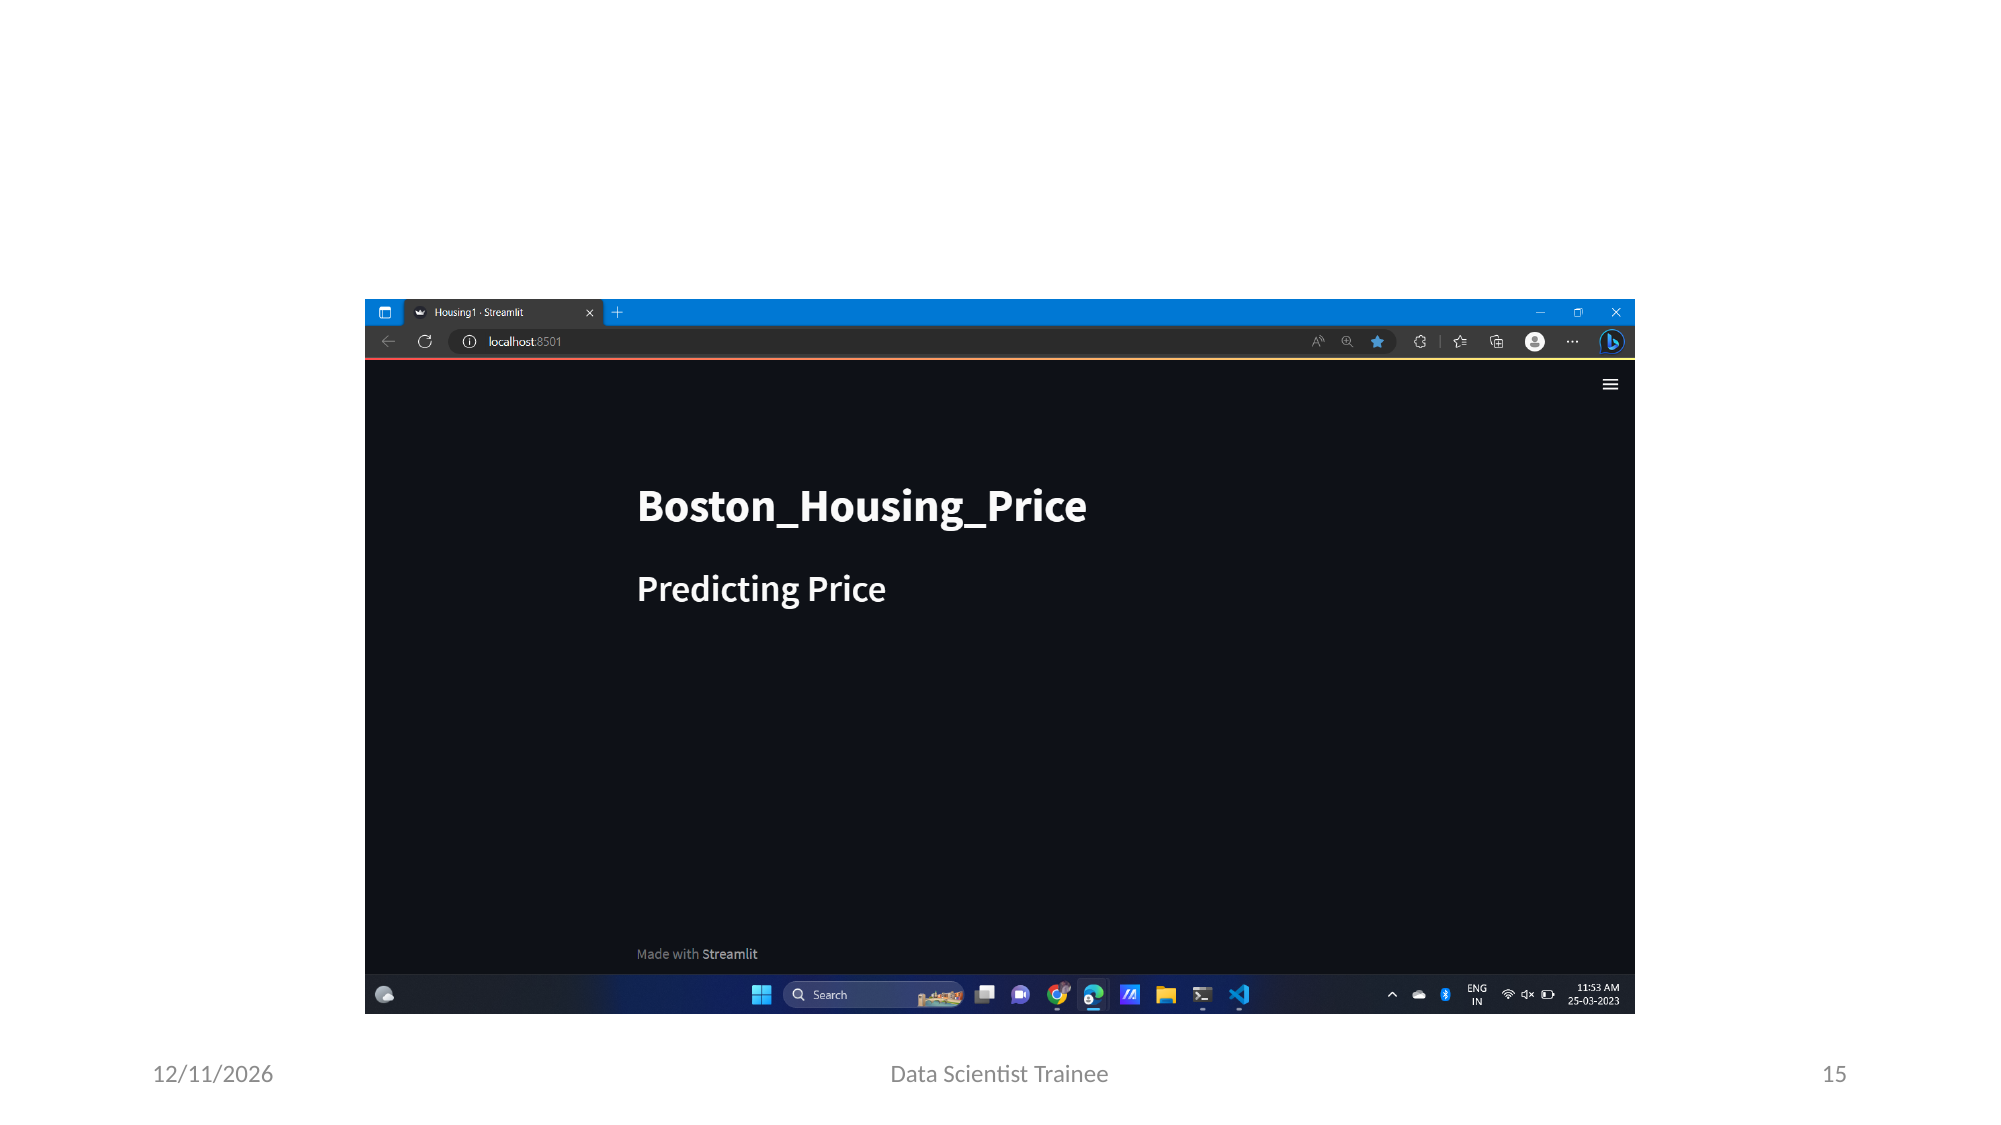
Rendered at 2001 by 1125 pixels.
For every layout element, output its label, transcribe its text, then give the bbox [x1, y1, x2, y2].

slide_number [137, 1042, 588, 1103]
slide_number 15 [1412, 1042, 1863, 1103]
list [365, 299, 1635, 1014]
footer Data Scientist Trainee [662, 1042, 1338, 1103]
